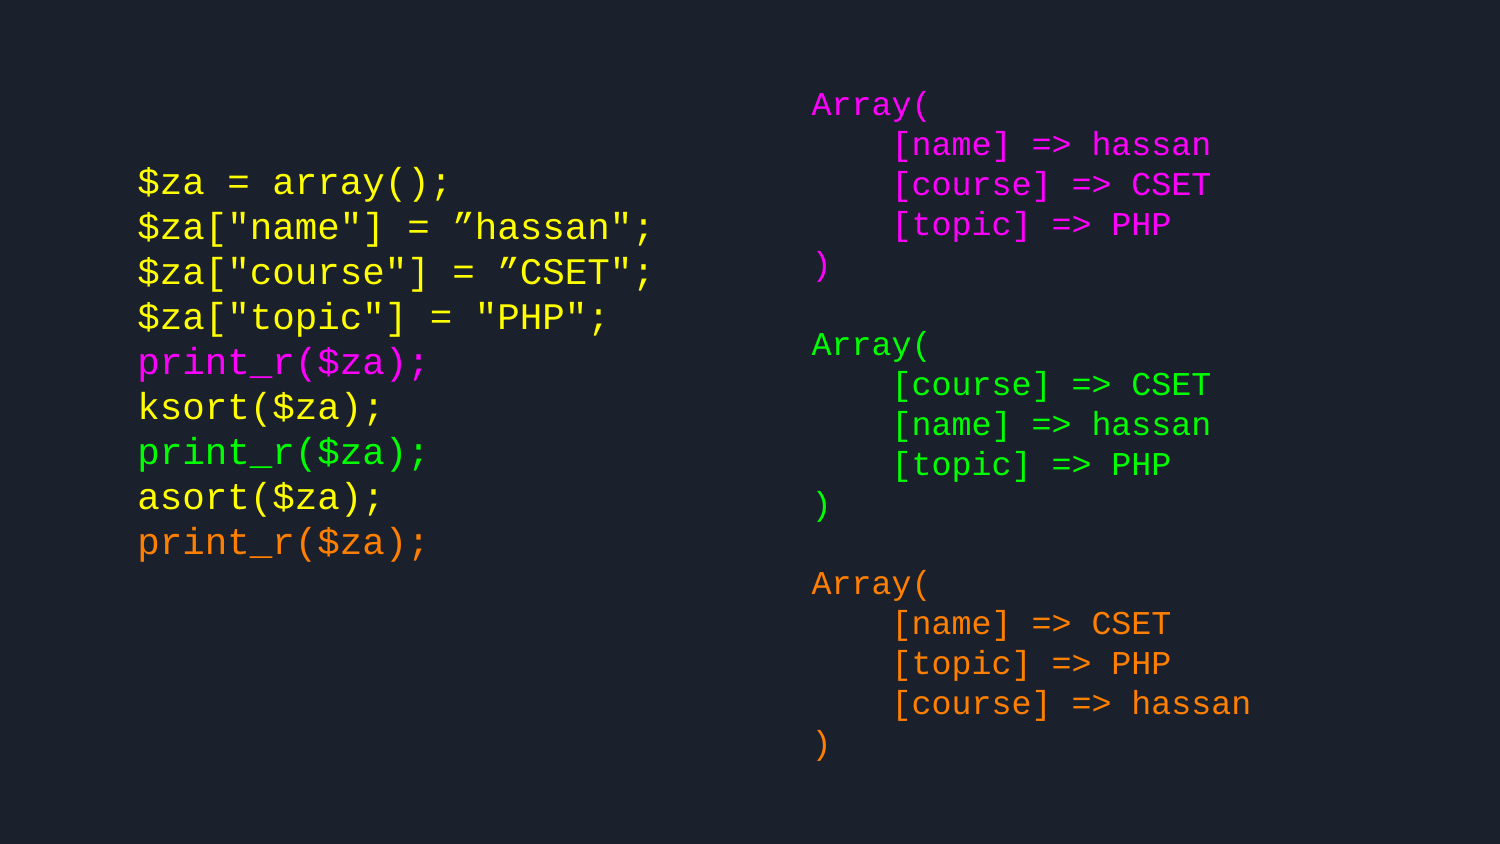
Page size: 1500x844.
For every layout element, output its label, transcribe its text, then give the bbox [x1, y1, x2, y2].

text_box $za = array(); $za["name"] = ”hassan"; $za["course"] = ”CSET"; $za["topic"] = "PHP"; print_r($za); ksort($za); print_r($za); asort($za); print_r($za); [137, 159, 771, 560]
text_box Array( [name] => hassan [course] => CSET [topic] => PHP ) Array( [course] => CSET [name] => hassan [topic] => PHP ) Array( [name] => CSET [topic] => PHP [course] => hassan ) [811, 71, 1500, 772]
